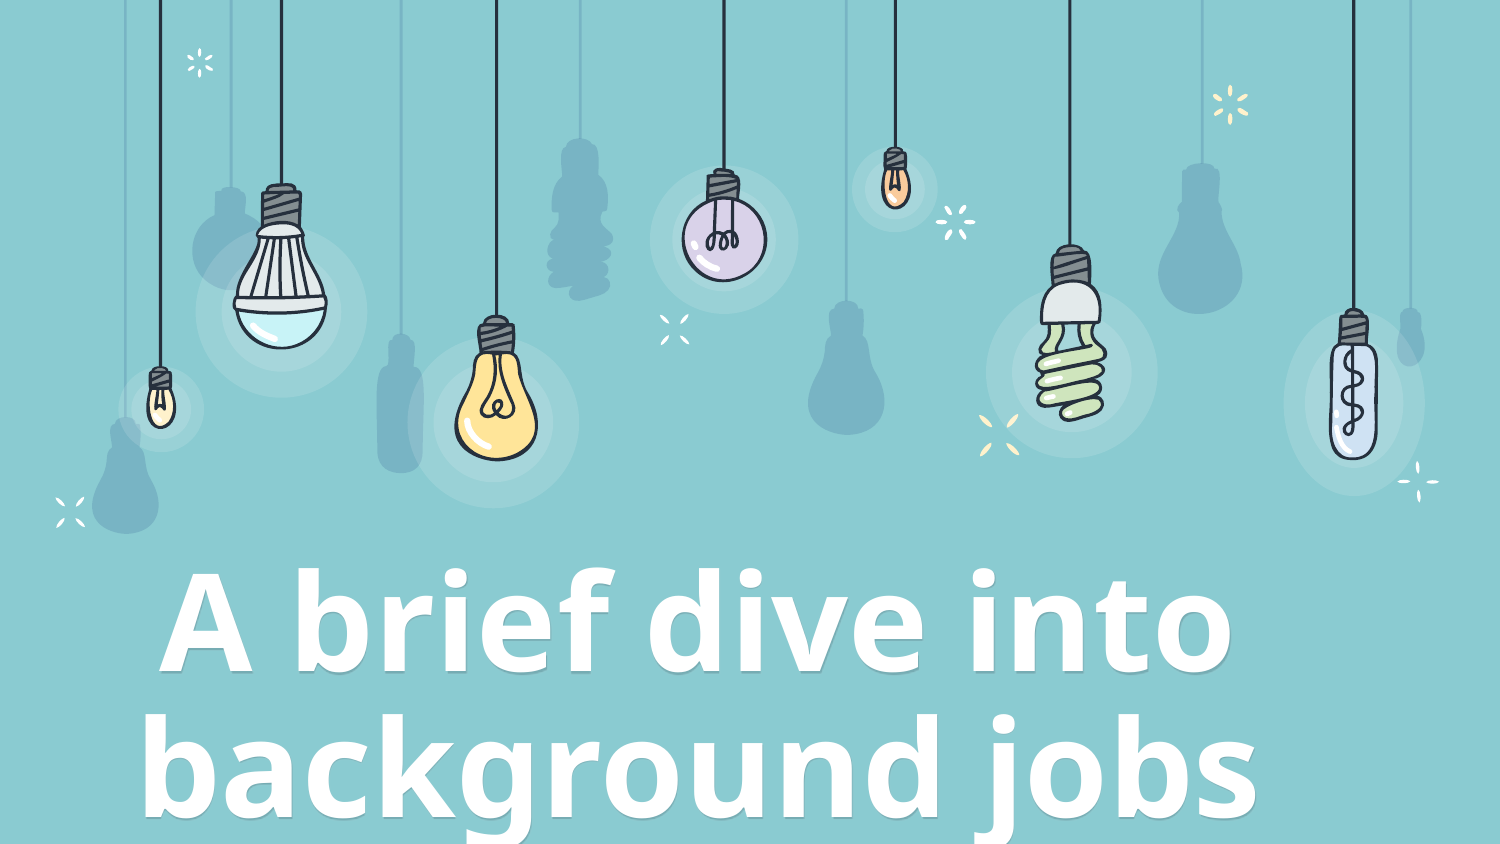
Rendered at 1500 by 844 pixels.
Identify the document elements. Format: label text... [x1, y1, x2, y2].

title A brief dive into background jobs [37, 554, 1360, 688]
